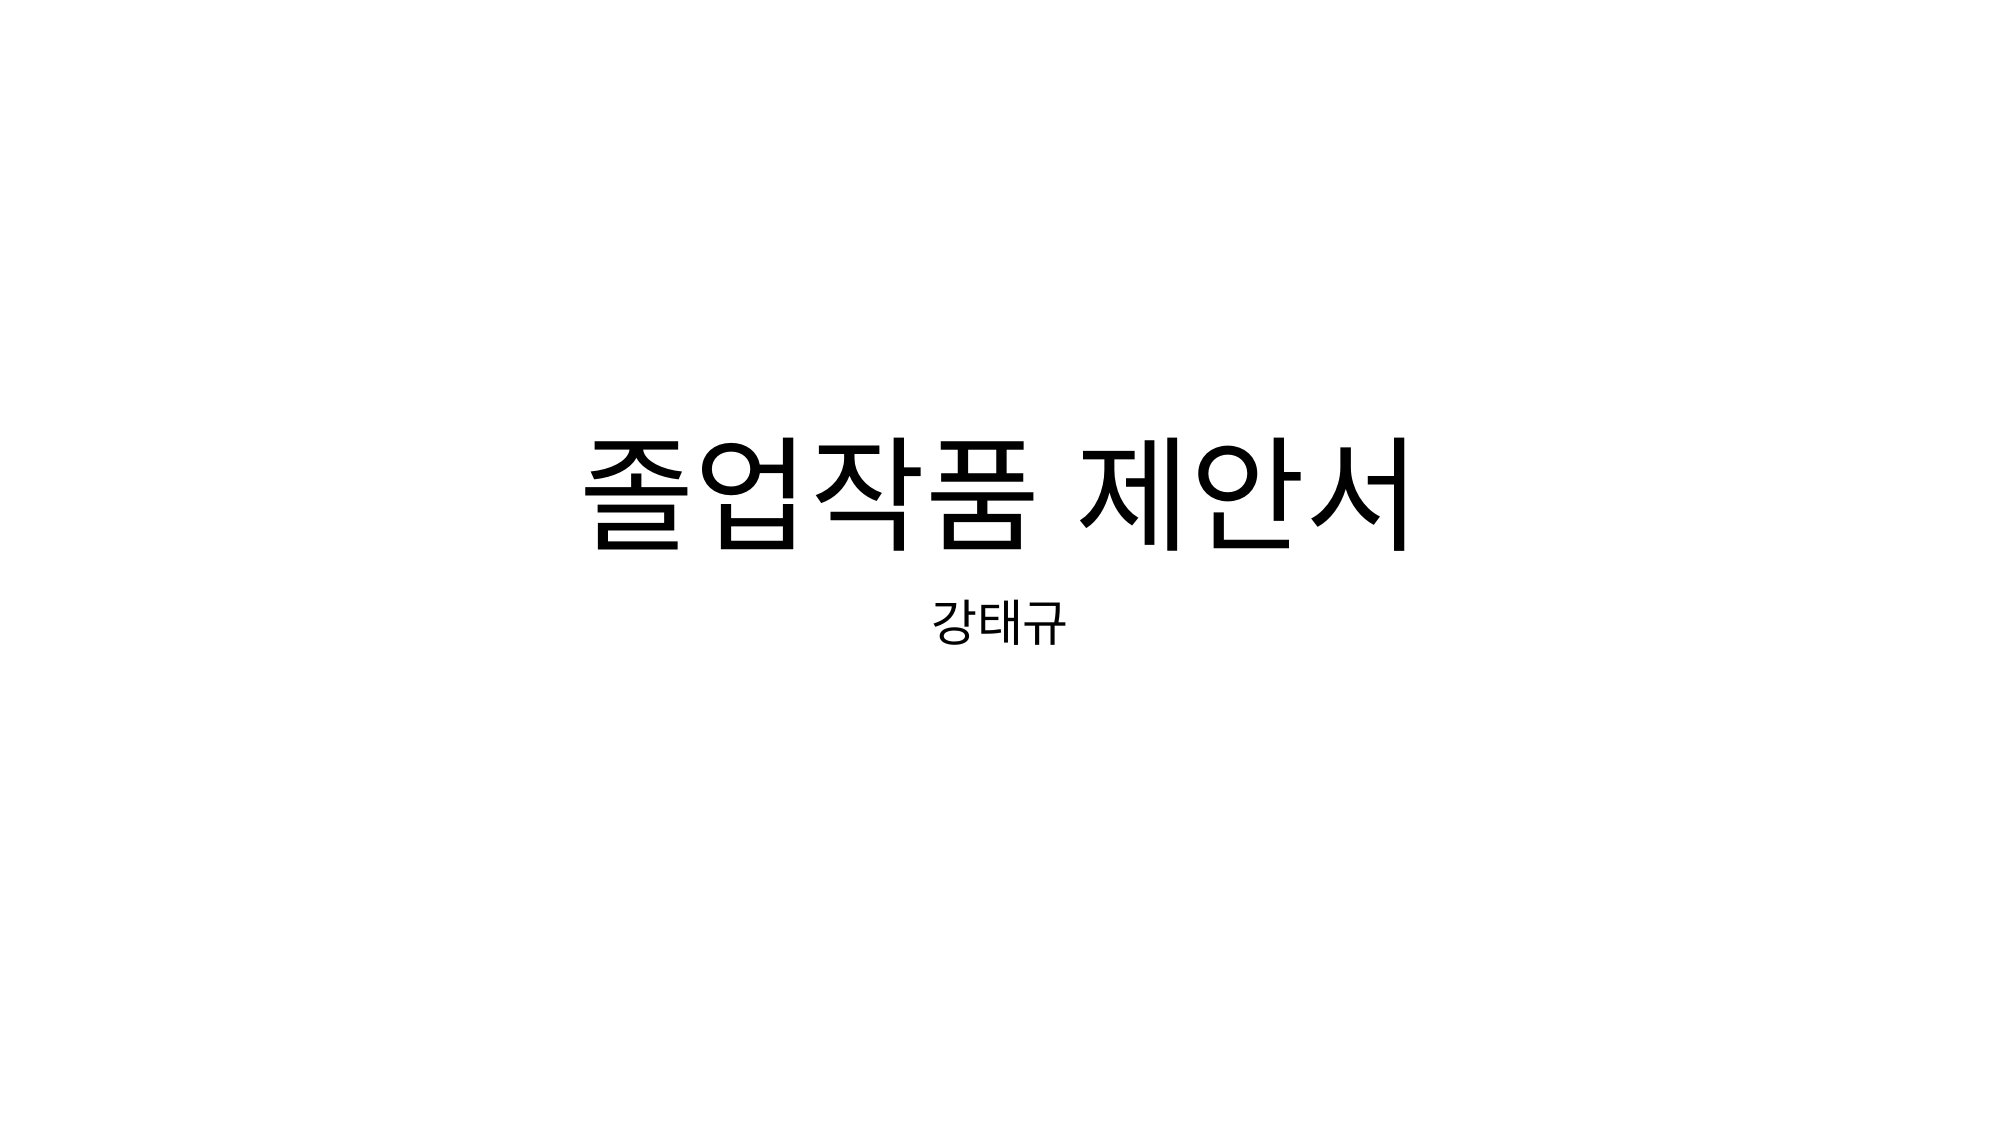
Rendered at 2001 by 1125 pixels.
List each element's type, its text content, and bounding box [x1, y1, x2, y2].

subtitle 강태규 [249, 590, 1750, 863]
title 졸업작품 제안서 [249, 184, 1750, 576]
